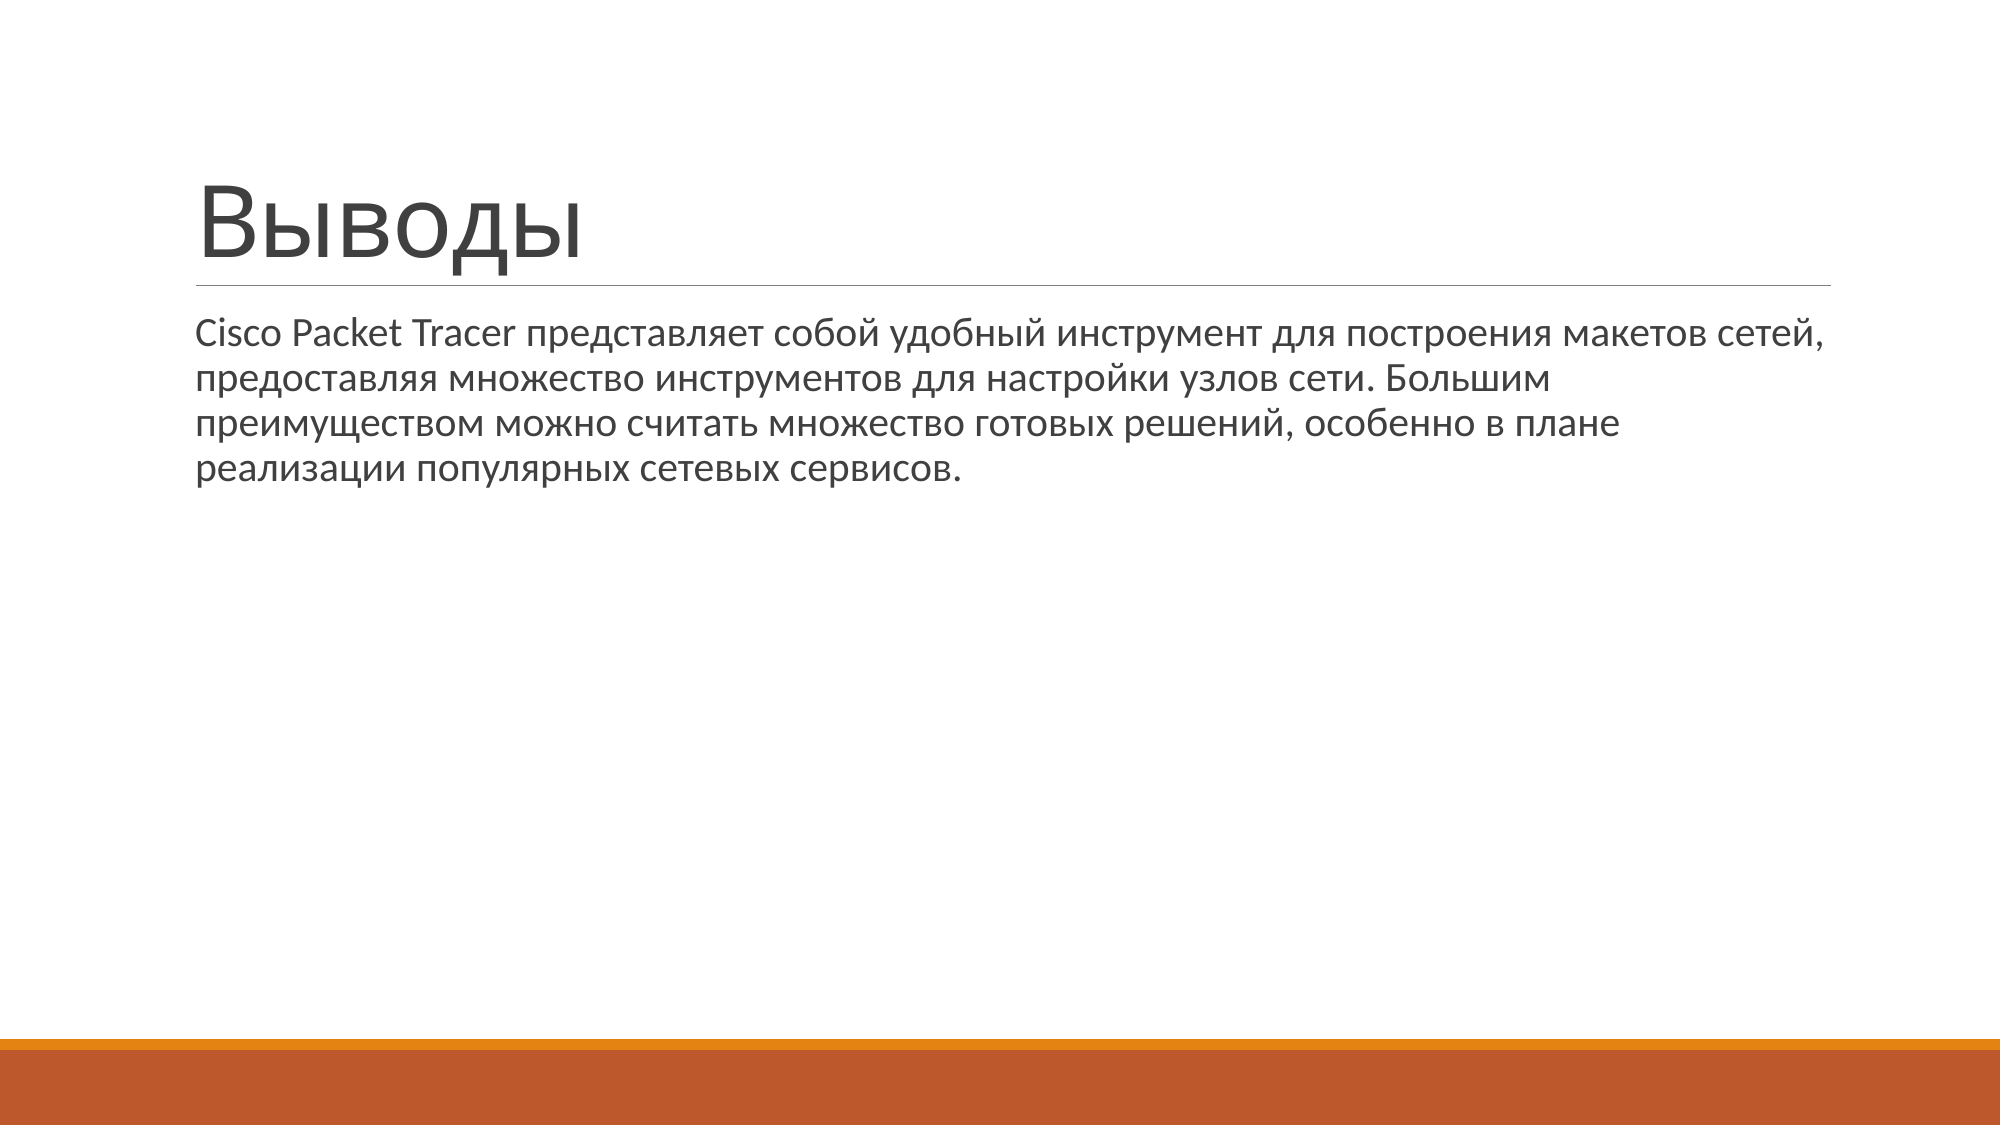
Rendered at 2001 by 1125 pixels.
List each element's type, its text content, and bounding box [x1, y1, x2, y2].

list Cisco Packet Tracer представляет собой удобный инструмент для построения макетов сетей, предоставляя множество инструментов для настройки узлов сети. Большим преимуществом можно считать множество готовых решений, особенно в плане реализации популярных сетевых сервисов. [180, 302, 1830, 963]
title Выводы [180, 47, 1830, 285]
